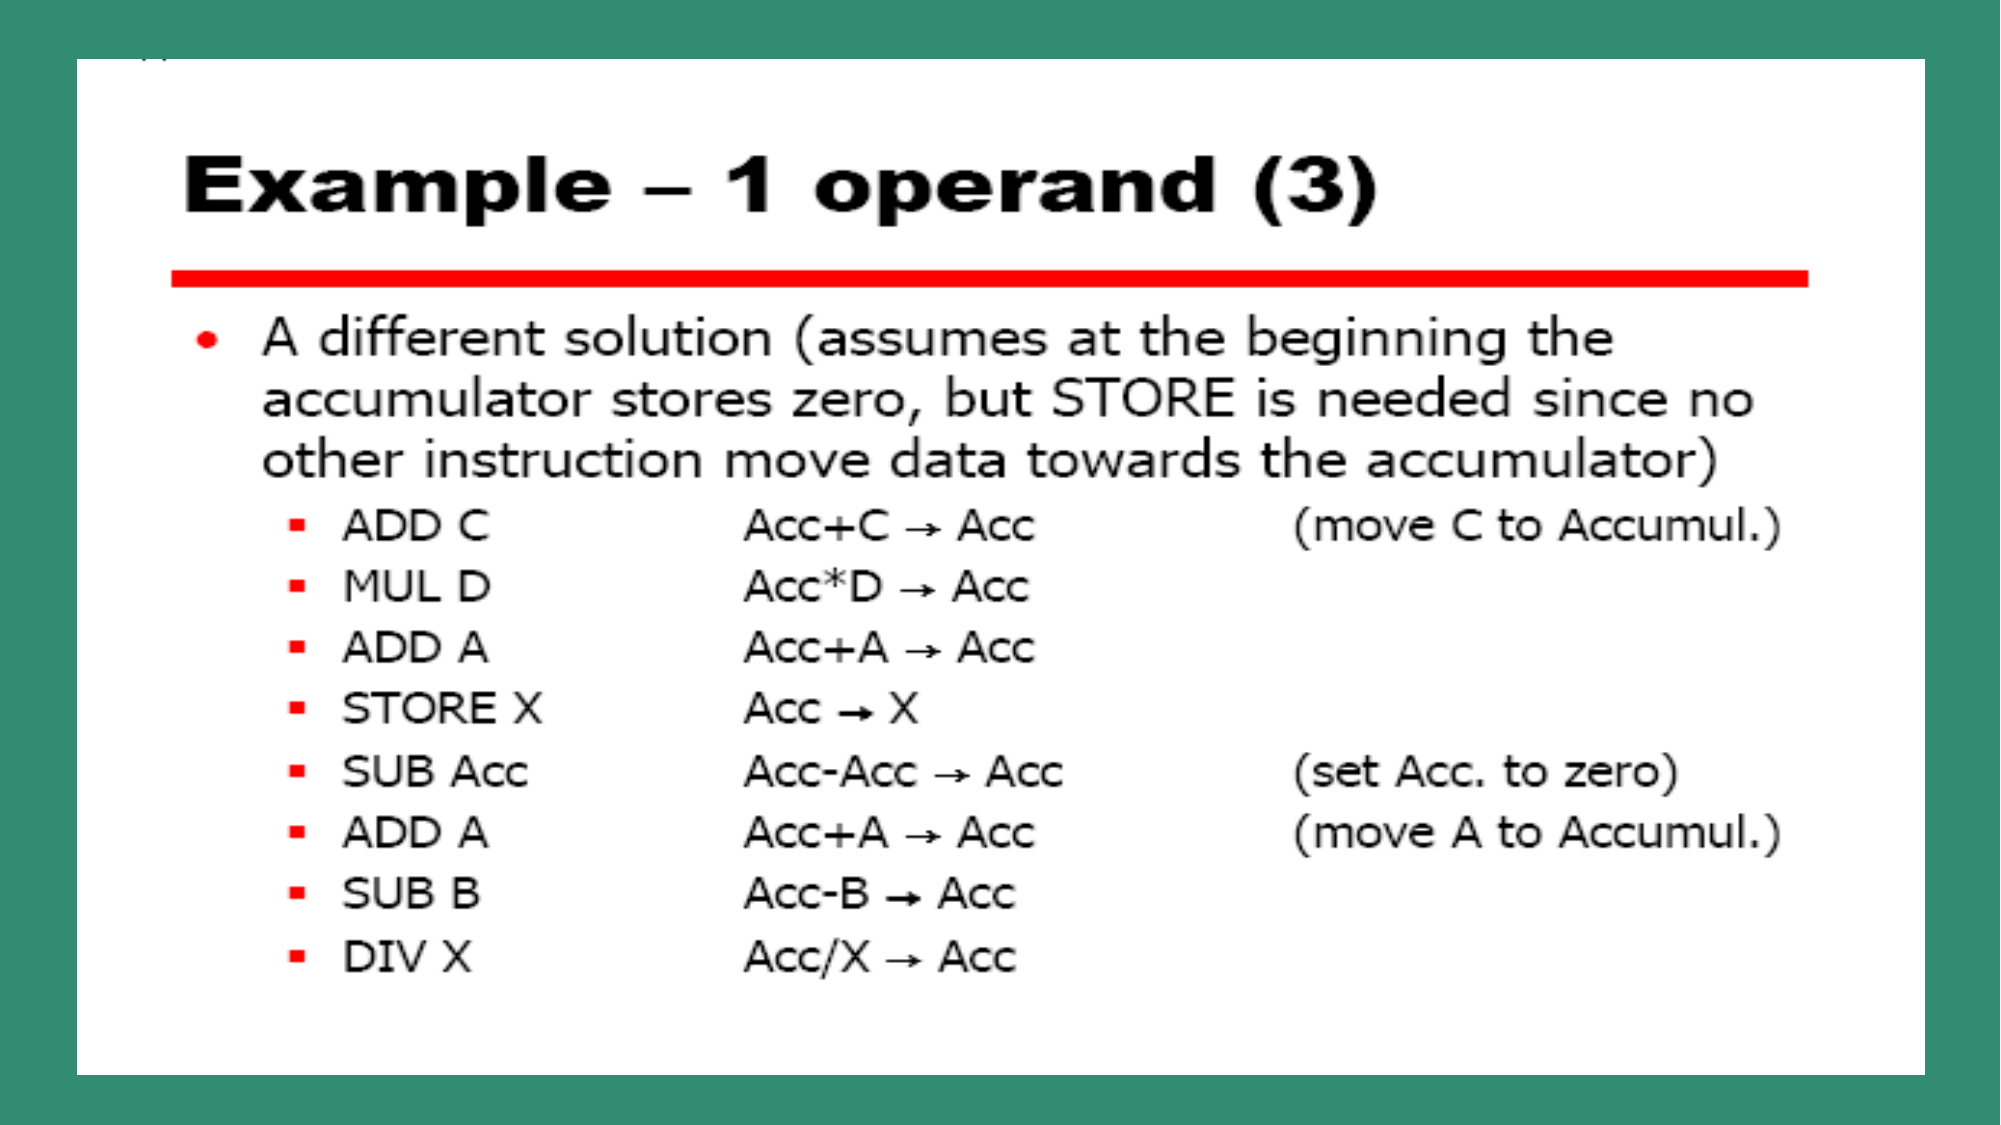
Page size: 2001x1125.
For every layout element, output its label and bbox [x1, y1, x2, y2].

list [77, 59, 1926, 1076]
